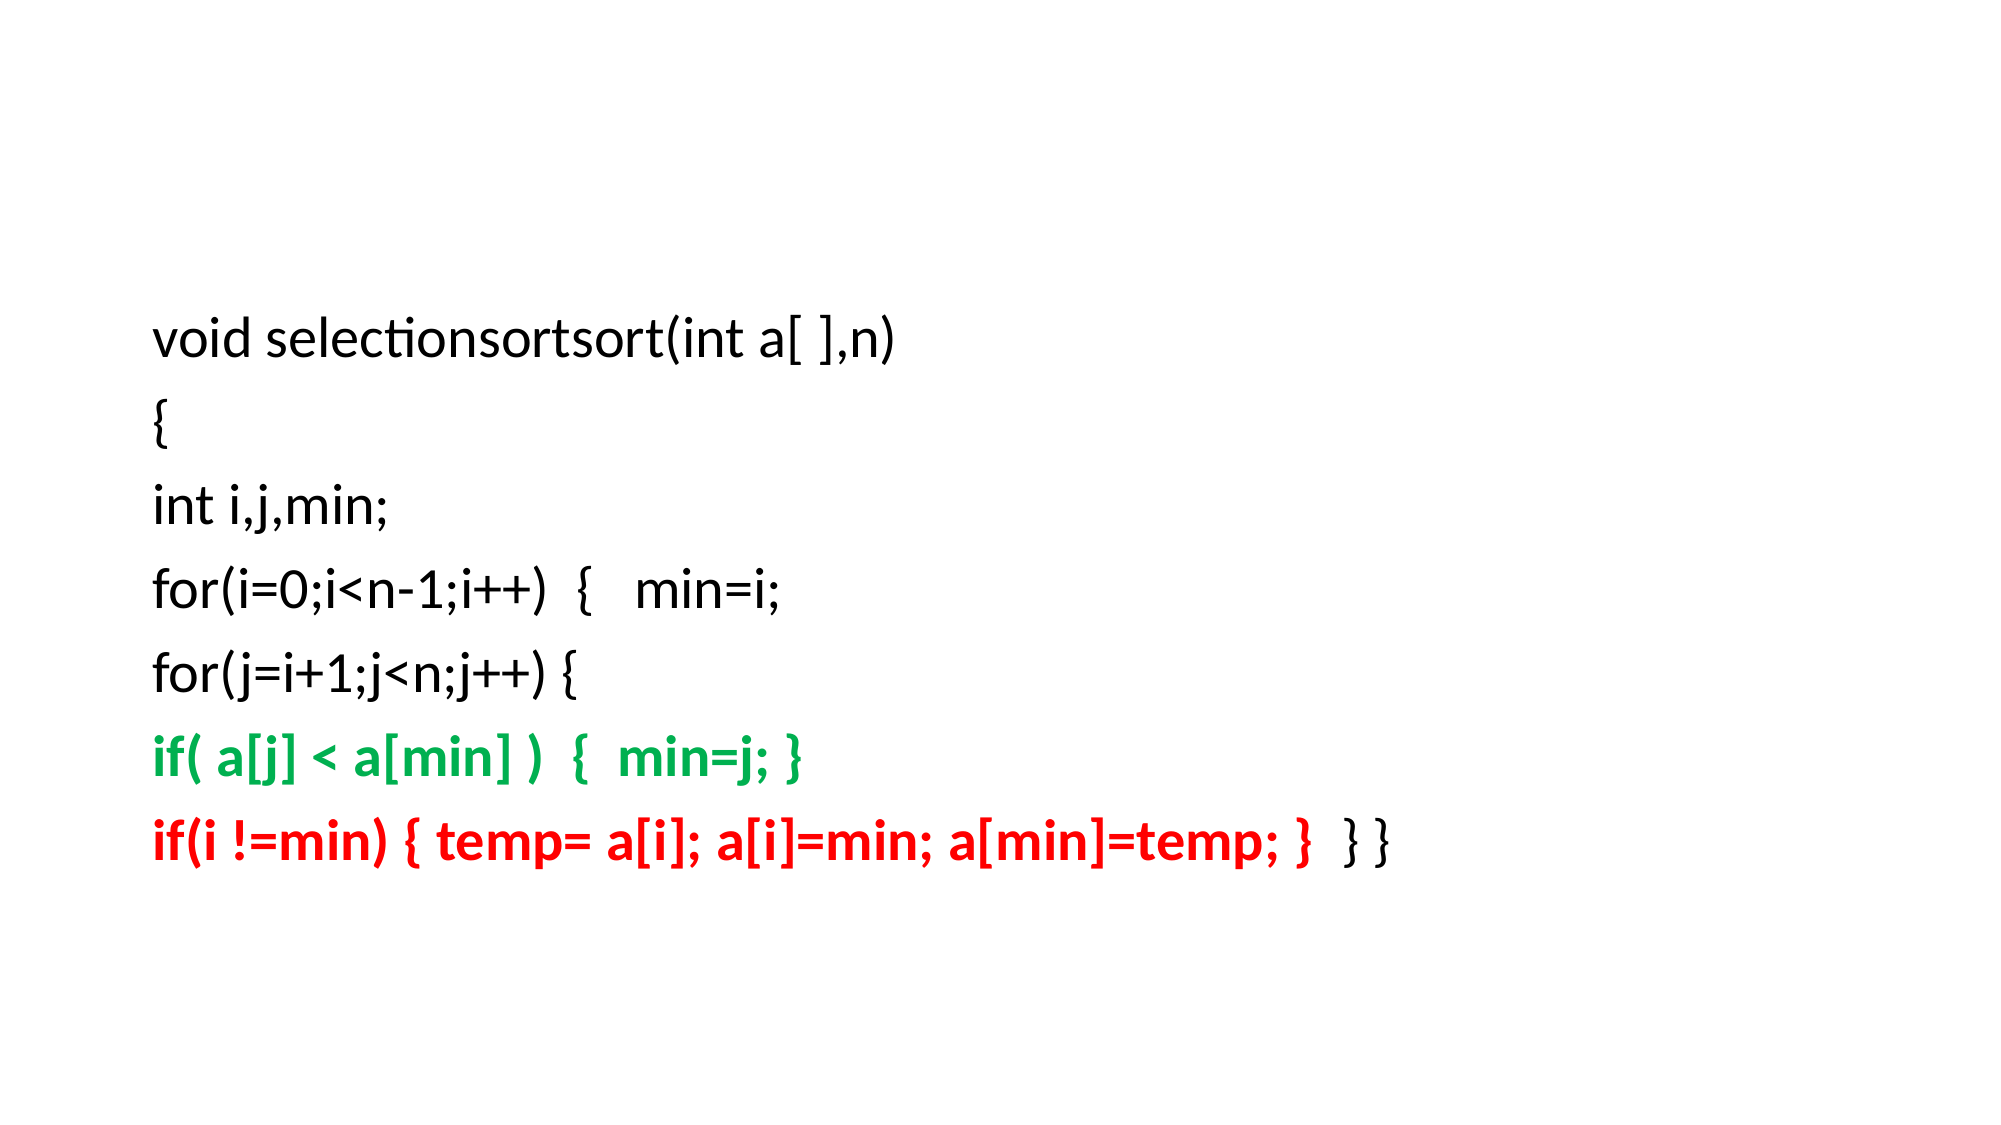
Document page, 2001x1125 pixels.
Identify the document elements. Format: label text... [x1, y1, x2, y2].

list void selectionsortsort(int a[ ],n) { int i,j,min; for(i=0;i<n-1;i++) { min=i; for(j=i+1;j<n;j++) { if( a[j] < a[min] ) { min=j; } if(i !=min) { temp= a[i]; a[i]=min; a[min]=temp; } } } [137, 299, 1863, 1014]
